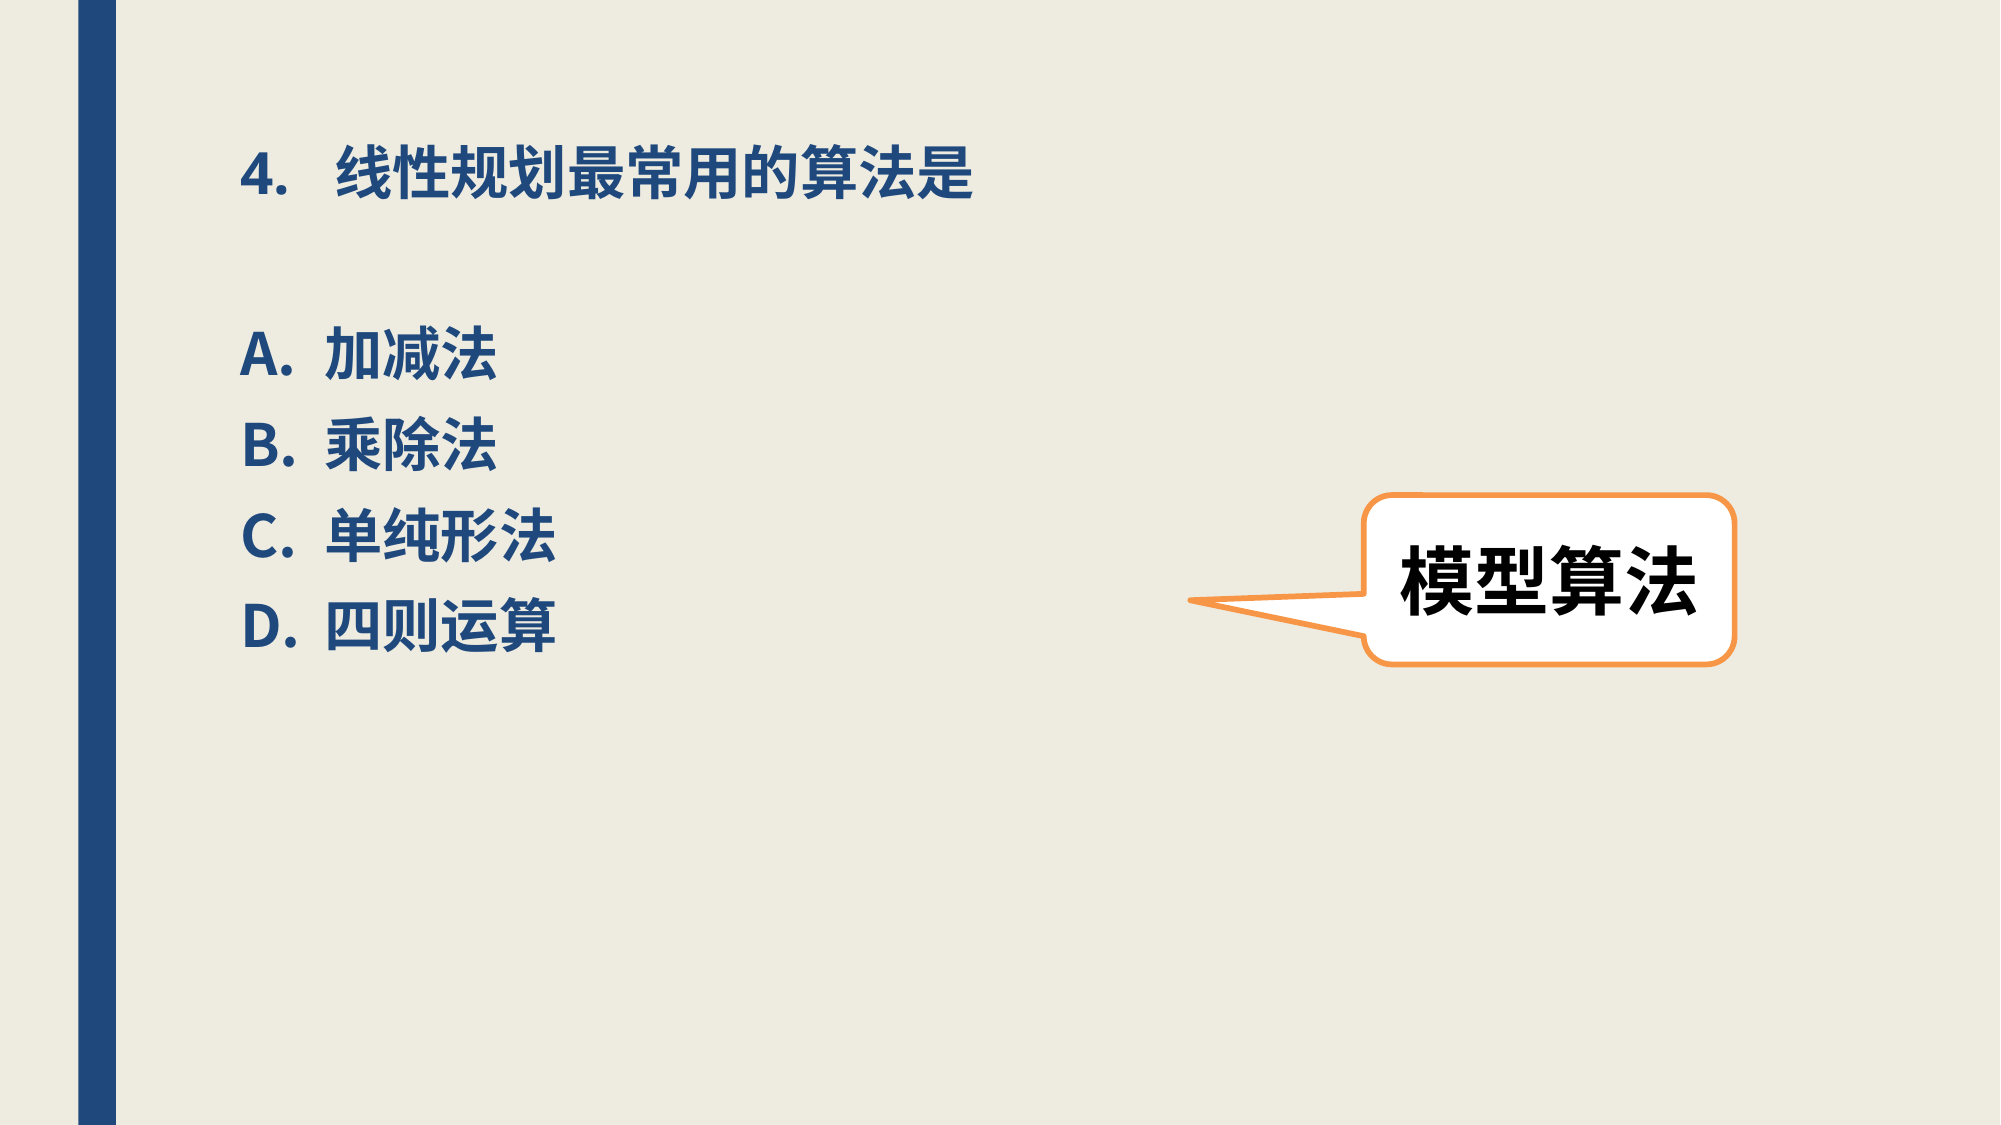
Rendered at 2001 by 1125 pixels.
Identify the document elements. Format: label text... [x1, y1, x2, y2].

text_box 模型算法 [1187, 492, 1738, 668]
list 4. 线性规划最常用的算法是 加减法 乘除法 单纯形法 四则运算 [225, 134, 1800, 1039]
